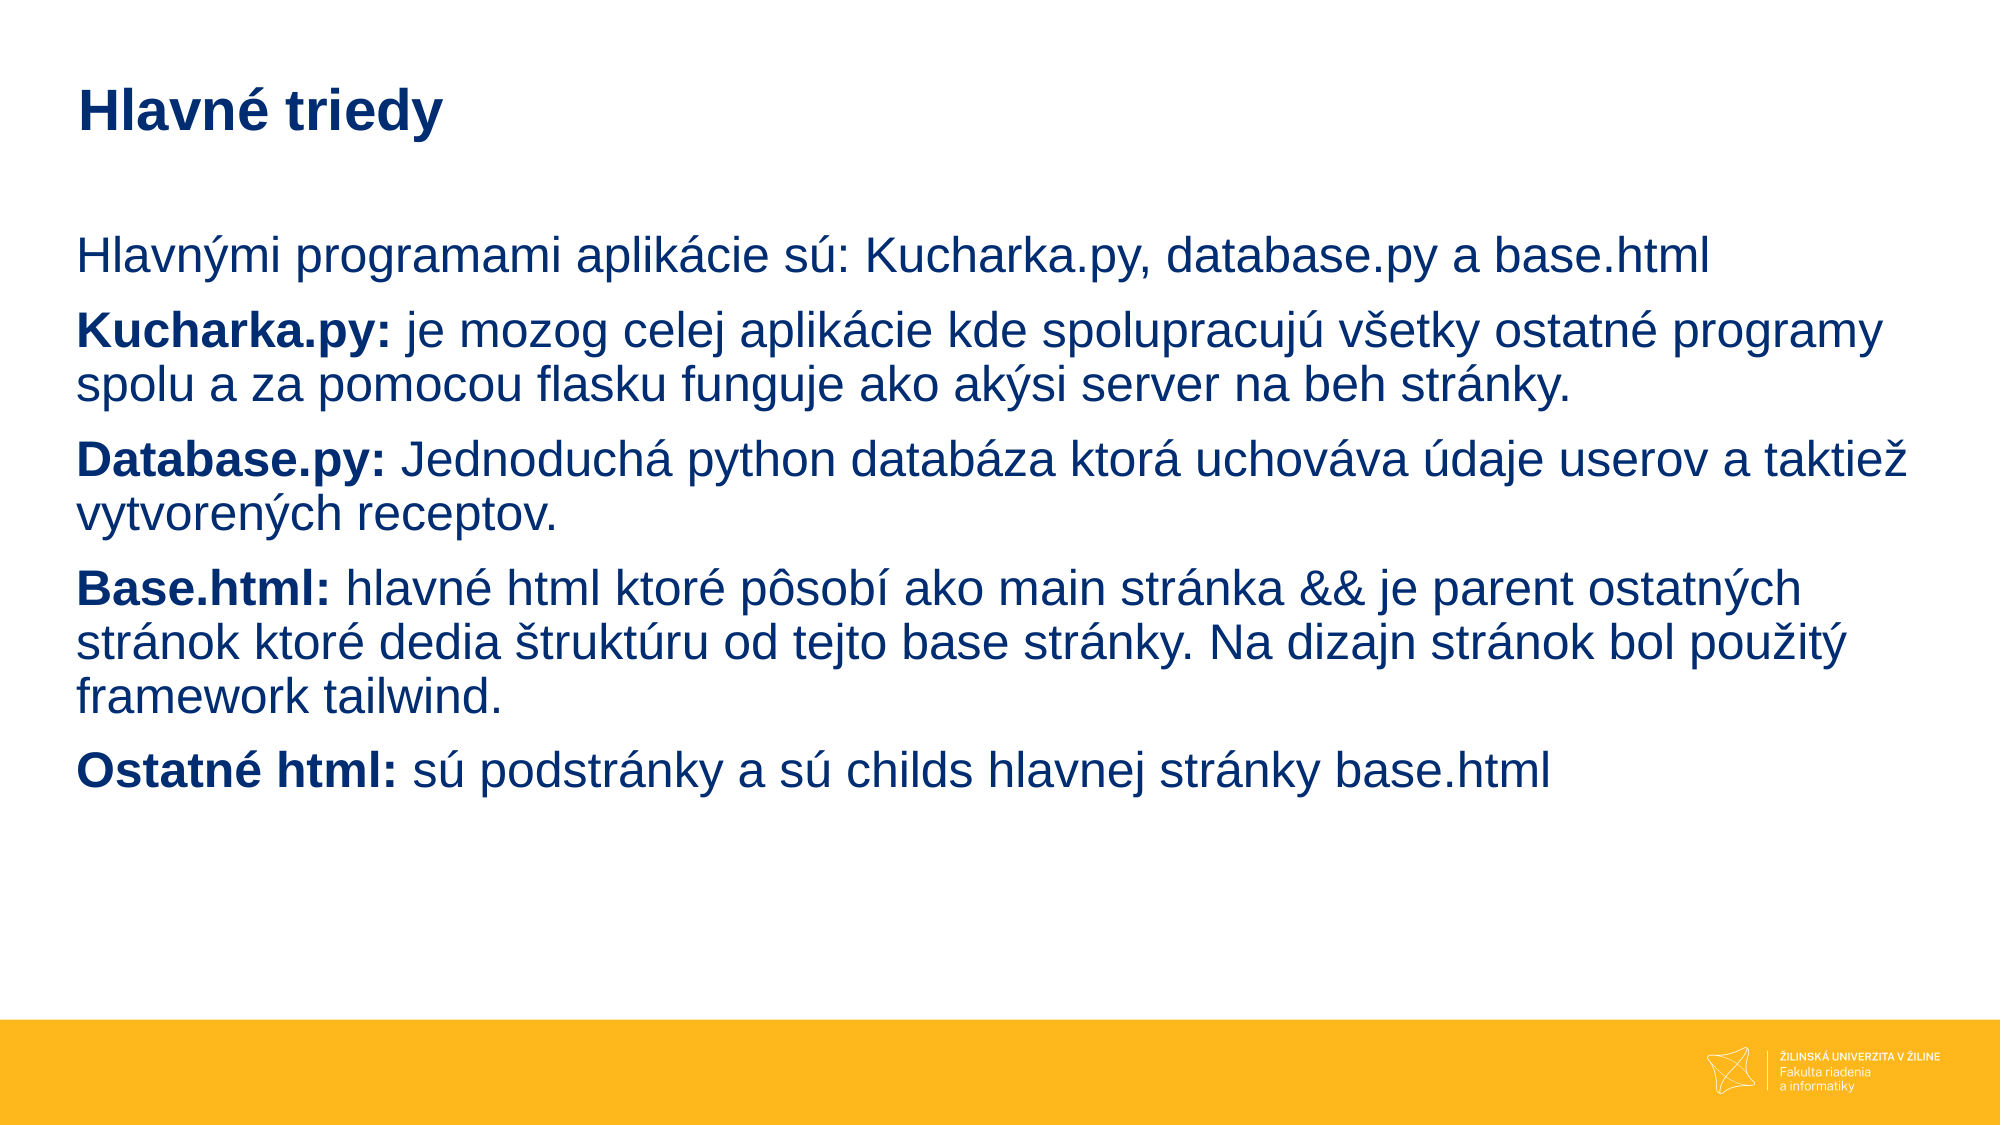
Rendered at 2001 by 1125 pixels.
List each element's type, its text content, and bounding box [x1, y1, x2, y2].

list Hlavnými programami aplikácie sú: Kucharka.py, database.py a base.html Kucharka.py: je mozog celej aplikácie kde spolupracujú všetky ostatné programy spolu a za pomocou flasku funguje ako akýsi server na beh stránky. Database.py: Jednoduchá python databáza ktorá uchováva údaje userov a taktiež vytvorených receptov. Base.html: hlavné html ktoré pôsobí ako main stránka && je parent ostatných stránok ktoré dedia štruktúru od tejto base stránky. Na dizajn stránok bol použitý framework tailwind. Ostatné html: sú podstránky a sú childs hlavnej stránky base.html [60, 222, 1940, 956]
title Hlavné triedy [63, 61, 1940, 163]
picture [1684, 1024, 1963, 1117]
